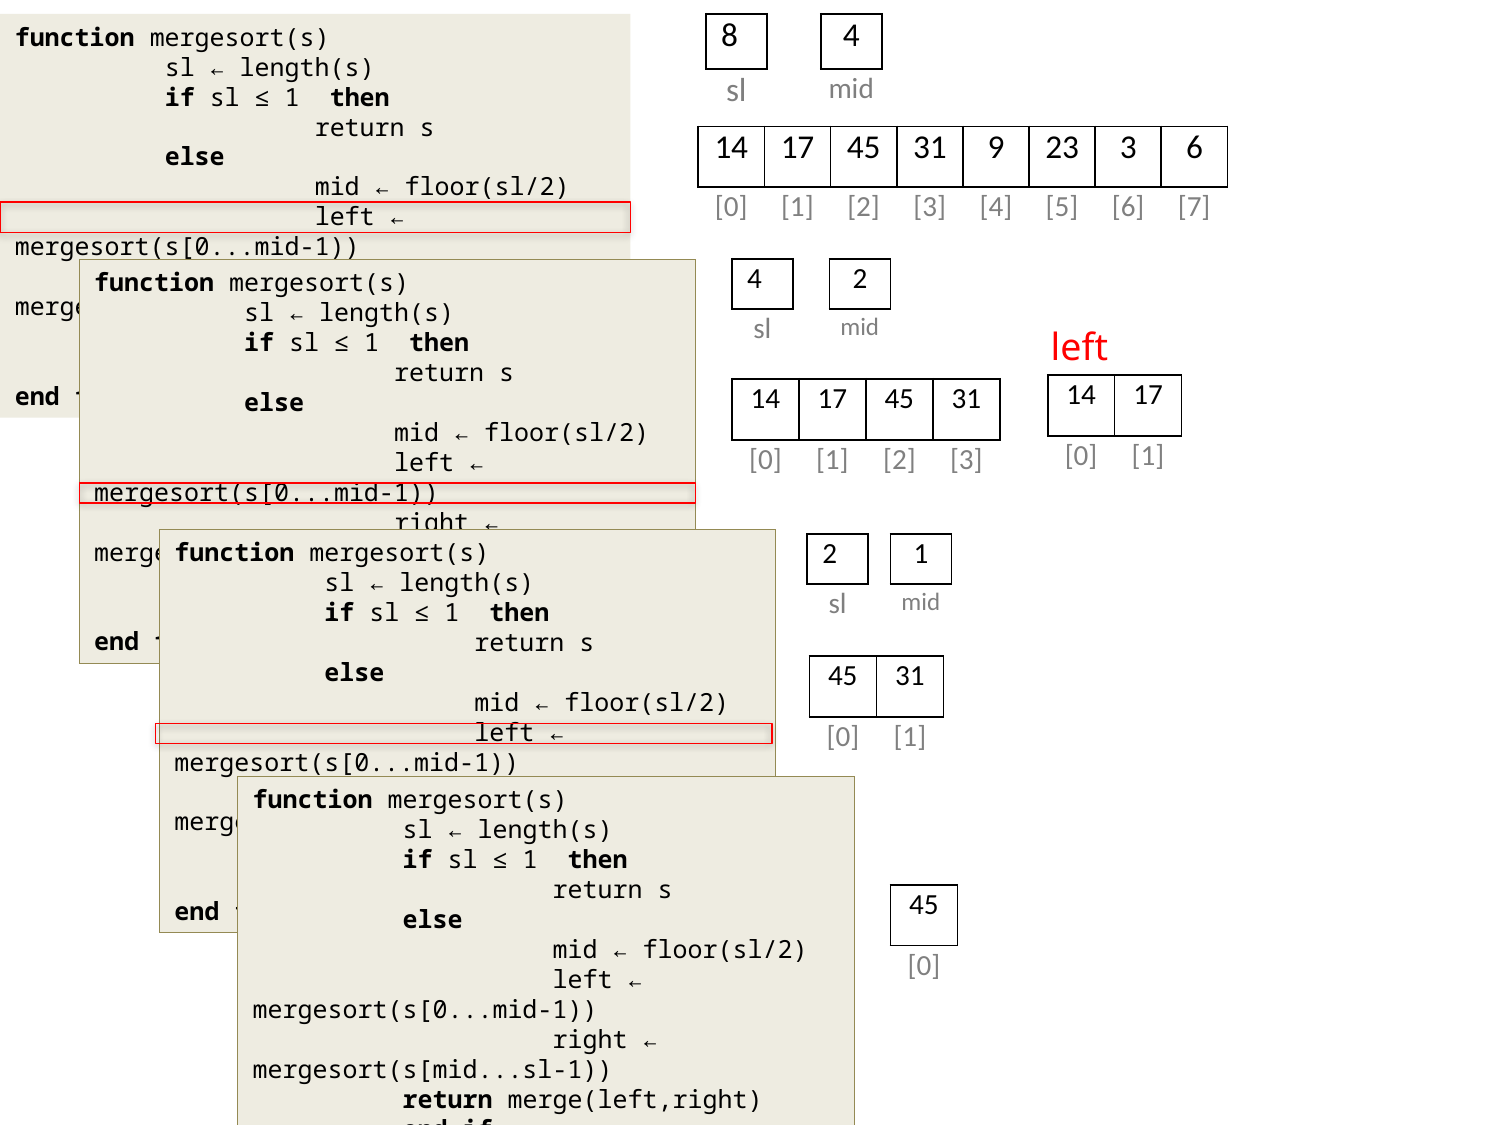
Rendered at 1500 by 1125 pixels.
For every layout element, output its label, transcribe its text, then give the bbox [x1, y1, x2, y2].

table_header 17 [800, 380, 865, 439]
table_header 2 [808, 535, 867, 583]
table_cell [4] [963, 188, 1029, 248]
table_header 31 [898, 127, 962, 186]
table_cell [1] [876, 718, 943, 778]
text_box function mergesort(s) sl ← length(s) if sl ≤ 1 then return s else mid ← floor(sl/2) left ← mergesort(s[0...mid-1)) right ← mergesort(s[mid...sl-1)) return merge(left,right) end if end function [79, 259, 696, 481]
text_box function mergesort(s) sl ← length(s) if sl ≤ 1 then return s else mid ← floor(sl/2) left ← mergesort(s[0...mid-1)) right ← mergesort(s[mid...sl-1)) return merge(left,right) end if end function [237, 776, 855, 1125]
table_header 17 [1115, 376, 1181, 435]
table_cell mid [890, 585, 951, 632]
table_cell [3] [897, 188, 963, 248]
table_header 2 [830, 260, 890, 308]
table_header 4 [733, 260, 792, 308]
table_cell [1] [764, 188, 831, 248]
table_header 9 [964, 127, 1028, 186]
table_cell [1] [799, 441, 866, 500]
table_header 31 [877, 657, 943, 716]
text_box function mergesort(s) sl ← length(s) if sl ≤ 1 then return s else mid ← floor(sl/2) left ← mergesort(s[0...mid-1)) right ← mergesort(s[mid...sl-1)) return merge(left,right) end if end function [159, 750, 776, 933]
text_box function mergesort(s) sl ← length(s) if sl ≤ 1 then return s else mid ← floor(sl/2) left ← mergesort(s[0...mid-1)) right ← mergesort(s[mid...sl-1)) return merge(left,right) end if end function [159, 529, 776, 725]
table_header 14 [1049, 376, 1114, 435]
table_cell sl [706, 70, 767, 124]
table_cell mid [821, 70, 882, 119]
table_header 23 [1030, 127, 1094, 186]
text_box function mergesort(s) sl ← length(s) if sl ≤ 1 then return s else mid ← floor(sl/2) left ← mergesort(s[0...mid-1)) right ← mergesort(s[mid...sl-1)) return merge(left,right) end if end function [0, 13, 631, 199]
table_header 45 [831, 127, 896, 186]
text_box [154, 721, 774, 745]
table_cell [0] [698, 188, 764, 248]
text_box left [1035, 315, 1123, 376]
table_cell sl [732, 310, 793, 359]
table_header 31 [934, 380, 999, 439]
table_header 17 [765, 127, 830, 186]
table_header 6 [1162, 127, 1227, 186]
text_box [77, 481, 698, 505]
table_header 45 [867, 380, 932, 439]
table_header 45 [891, 886, 957, 945]
text_box function mergesort(s) sl ← length(s) if sl ≤ 1 then return s else mid ← floor(sl/2) left ← mergesort(s[0...mid-1)) right ← mergesort(s[mid...sl-1)) return merge(left,right) end if end function [0, 241, 631, 418]
table_cell [1] [1115, 437, 1182, 497]
table_header 14 [699, 127, 764, 186]
table_cell [2] [866, 441, 933, 500]
table_cell [0] [809, 718, 876, 778]
table_header 45 [810, 657, 876, 716]
table_cell [0] [890, 946, 957, 1006]
table_header 1 [891, 535, 951, 583]
table_cell mid [829, 310, 890, 357]
table_cell [3] [933, 441, 1000, 500]
table_header 4 [822, 15, 881, 68]
table_cell [0] [732, 441, 799, 500]
table_cell [6] [1095, 188, 1161, 248]
table_header 14 [733, 380, 798, 439]
table_cell [5] [1029, 188, 1095, 248]
table_header 8 [707, 15, 766, 68]
table_cell [7] [1161, 188, 1227, 248]
table_cell [0] [1048, 437, 1115, 497]
table_cell sl [807, 585, 868, 634]
text_box [0, 200, 633, 235]
table_header 3 [1096, 127, 1160, 186]
table_cell [2] [831, 188, 897, 248]
text_box function mergesort(s) sl ← length(s) if sl ≤ 1 then return s else mid ← floor(sl/2) left ← mergesort(s[0...mid-1)) right ← mergesort(s[mid...sl-1)) return merge(left,right) end if end function [79, 512, 696, 664]
